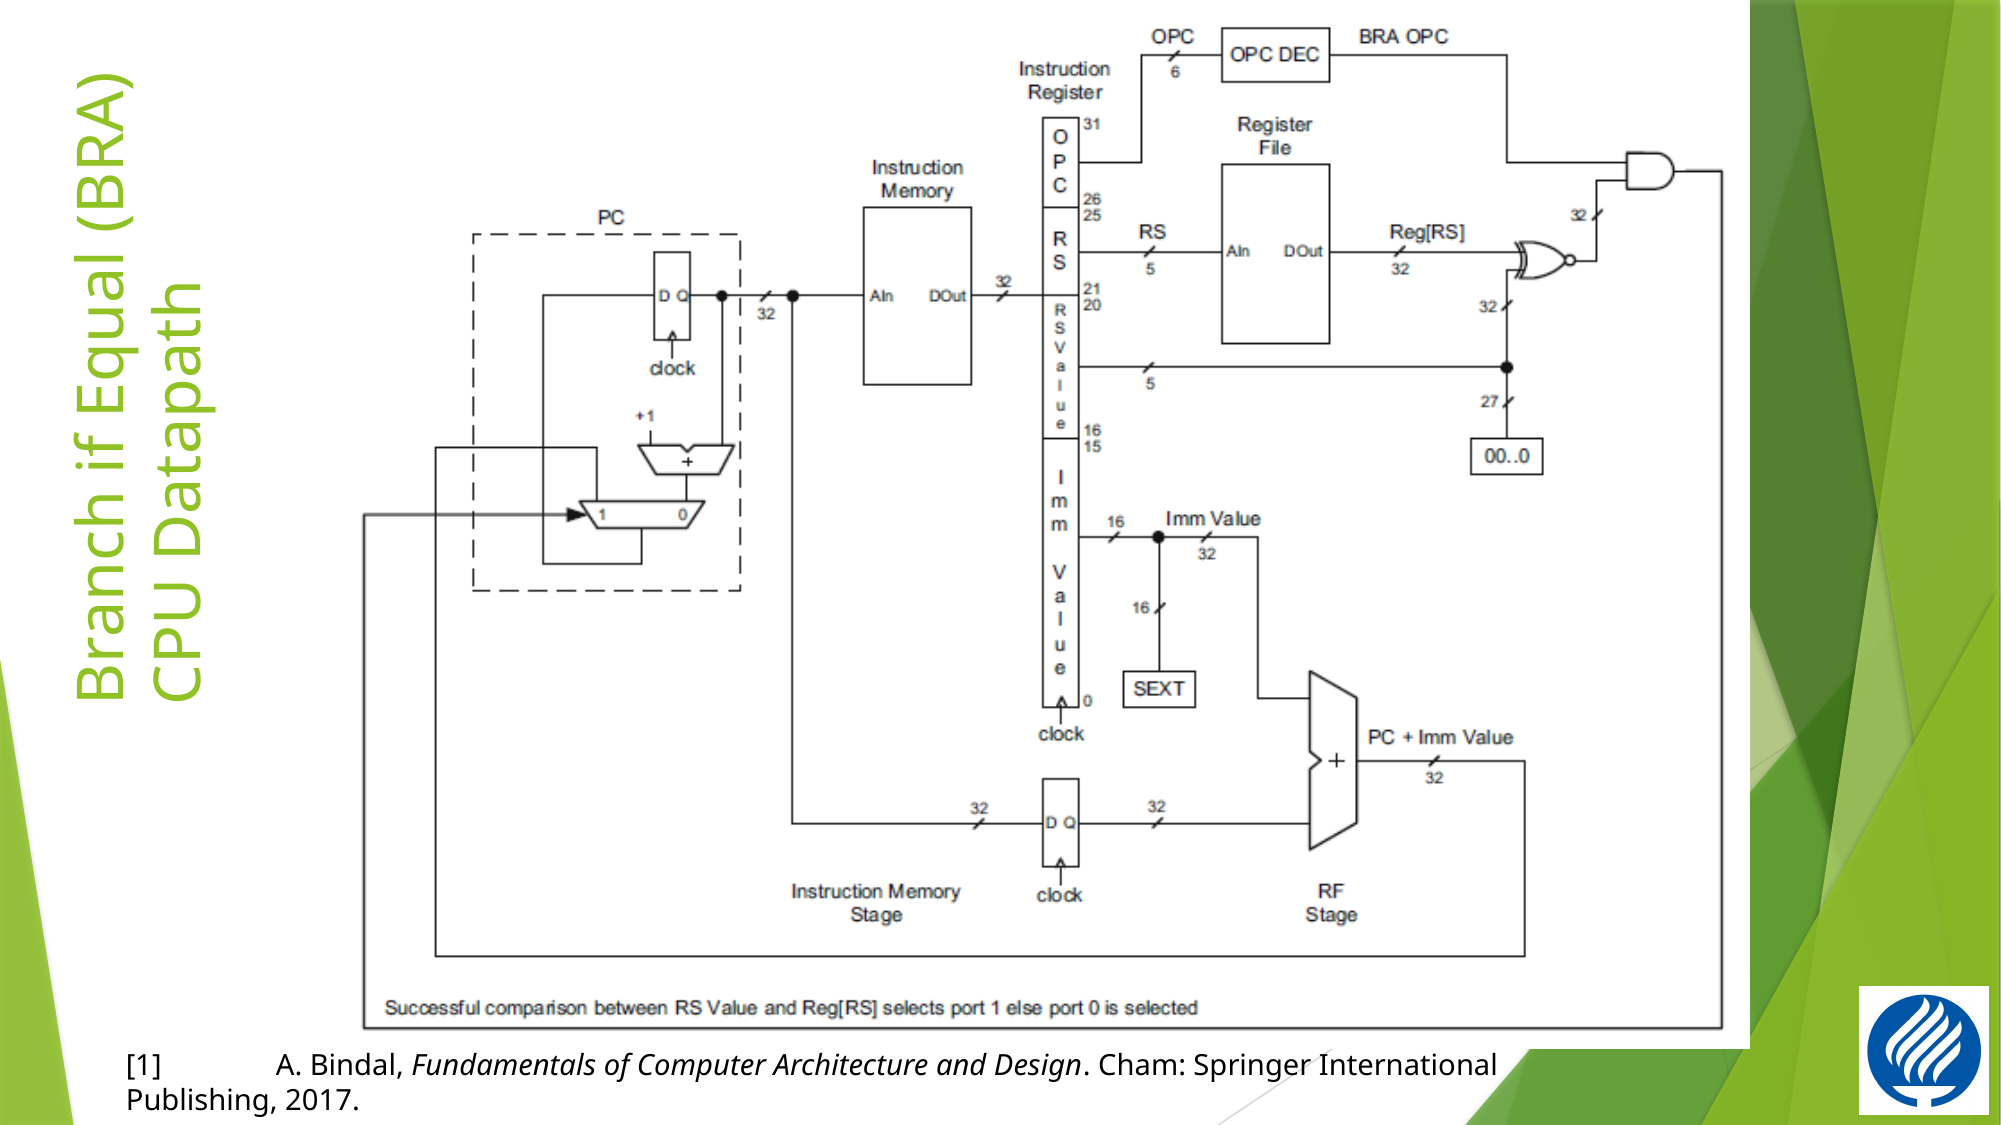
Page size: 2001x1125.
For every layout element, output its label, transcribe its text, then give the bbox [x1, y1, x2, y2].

picture [1859, 986, 1989, 1115]
title Branch if Equal (BRA) CPU Datapath [51, 21, 269, 721]
picture [342, 0, 1751, 1050]
